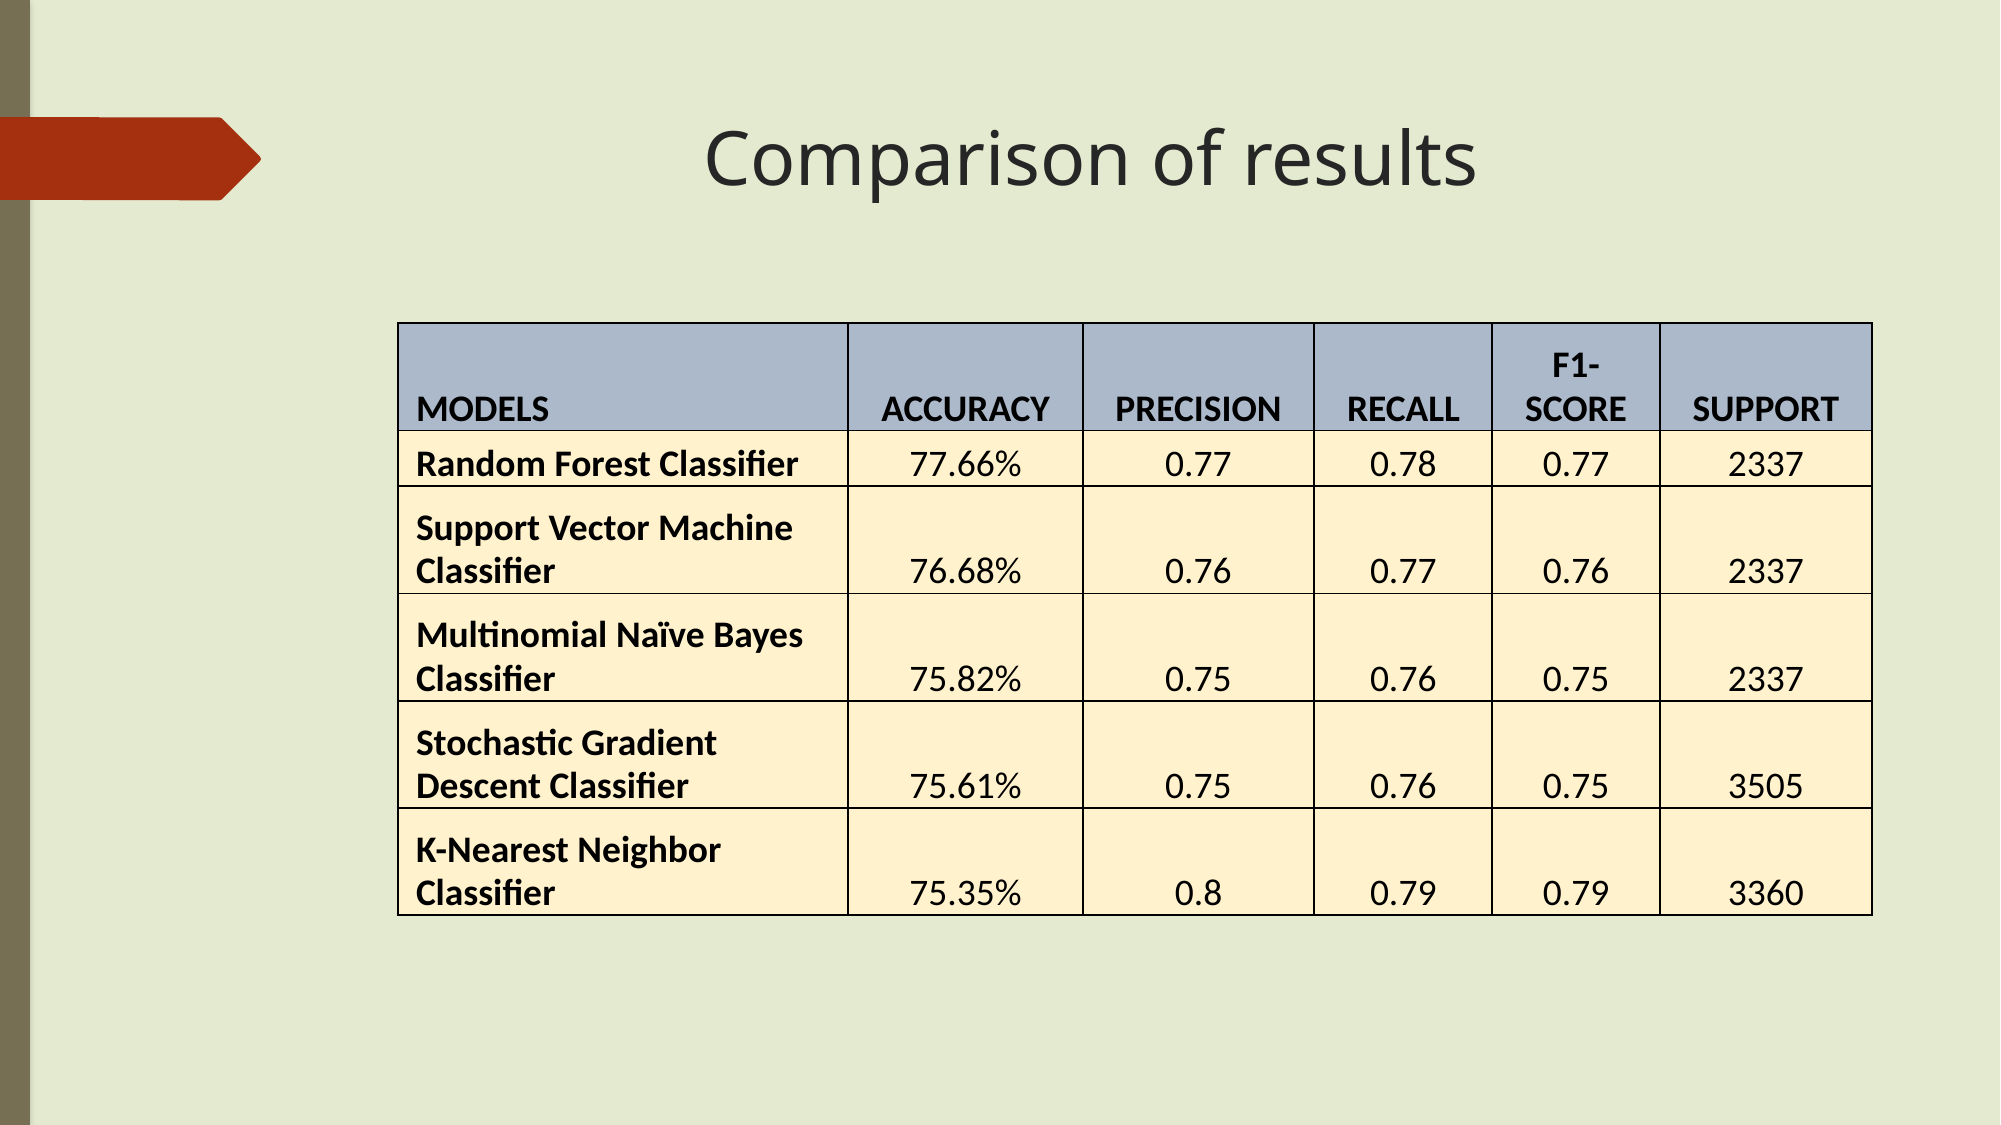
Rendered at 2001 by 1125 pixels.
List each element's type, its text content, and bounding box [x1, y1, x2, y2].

table_cell 75.35% [849, 809, 1082, 914]
table_cell 0.76 [1315, 702, 1491, 807]
table_cell 0.79 [1493, 809, 1659, 914]
table_cell 0.77 [1493, 431, 1659, 485]
table_cell 0.76 [1315, 594, 1491, 700]
table_cell 0.75 [1493, 702, 1659, 807]
table_cell 2337 [1661, 594, 1871, 700]
table_cell 75.82% [849, 594, 1082, 700]
table_cell Stochastic Gradient Descent Classifier [399, 702, 847, 807]
table_header F1-SCORE [1493, 324, 1659, 430]
table_cell 2337 [1661, 431, 1871, 485]
table_cell Random Forest Classifier [399, 431, 847, 485]
table_cell K-Nearest Neighbor Classifier [399, 809, 847, 914]
table_header RECALL [1315, 324, 1491, 430]
table_header MODELS [399, 324, 847, 430]
table_cell 2337 [1661, 487, 1871, 593]
table_cell 3505 [1661, 702, 1871, 807]
table_cell 0.77 [1084, 431, 1313, 485]
table_cell 75.61% [849, 702, 1082, 807]
text_box [0, 117, 262, 201]
text_box [0, 0, 31, 117]
table_cell 3360 [1661, 809, 1871, 914]
table_cell 0.75 [1084, 702, 1313, 807]
text_box [31, 0, 2000, 1125]
table_cell 76.68% [849, 487, 1082, 593]
table_cell 0.79 [1315, 809, 1491, 914]
table_header ACCURACY [849, 324, 1082, 430]
table_cell 0.78 [1315, 431, 1491, 485]
table_cell Multinomial Naïve Bayes Classifier [399, 594, 847, 700]
table_cell 0.75 [1084, 594, 1313, 700]
table_cell 0.77 [1315, 487, 1491, 593]
table_cell 0.75 [1493, 594, 1659, 700]
table_header SUPPORT [1661, 324, 1871, 430]
table_cell Support Vector Machine Classifier [399, 487, 847, 593]
text_box [0, 200, 31, 1125]
title Comparison of results [294, 102, 1888, 313]
table_cell 0.76 [1493, 487, 1659, 593]
table_cell 77.66% [849, 431, 1082, 485]
table_header PRECISION [1084, 324, 1313, 430]
table_cell 0.8 [1084, 809, 1313, 914]
table_cell 0.76 [1084, 487, 1313, 593]
